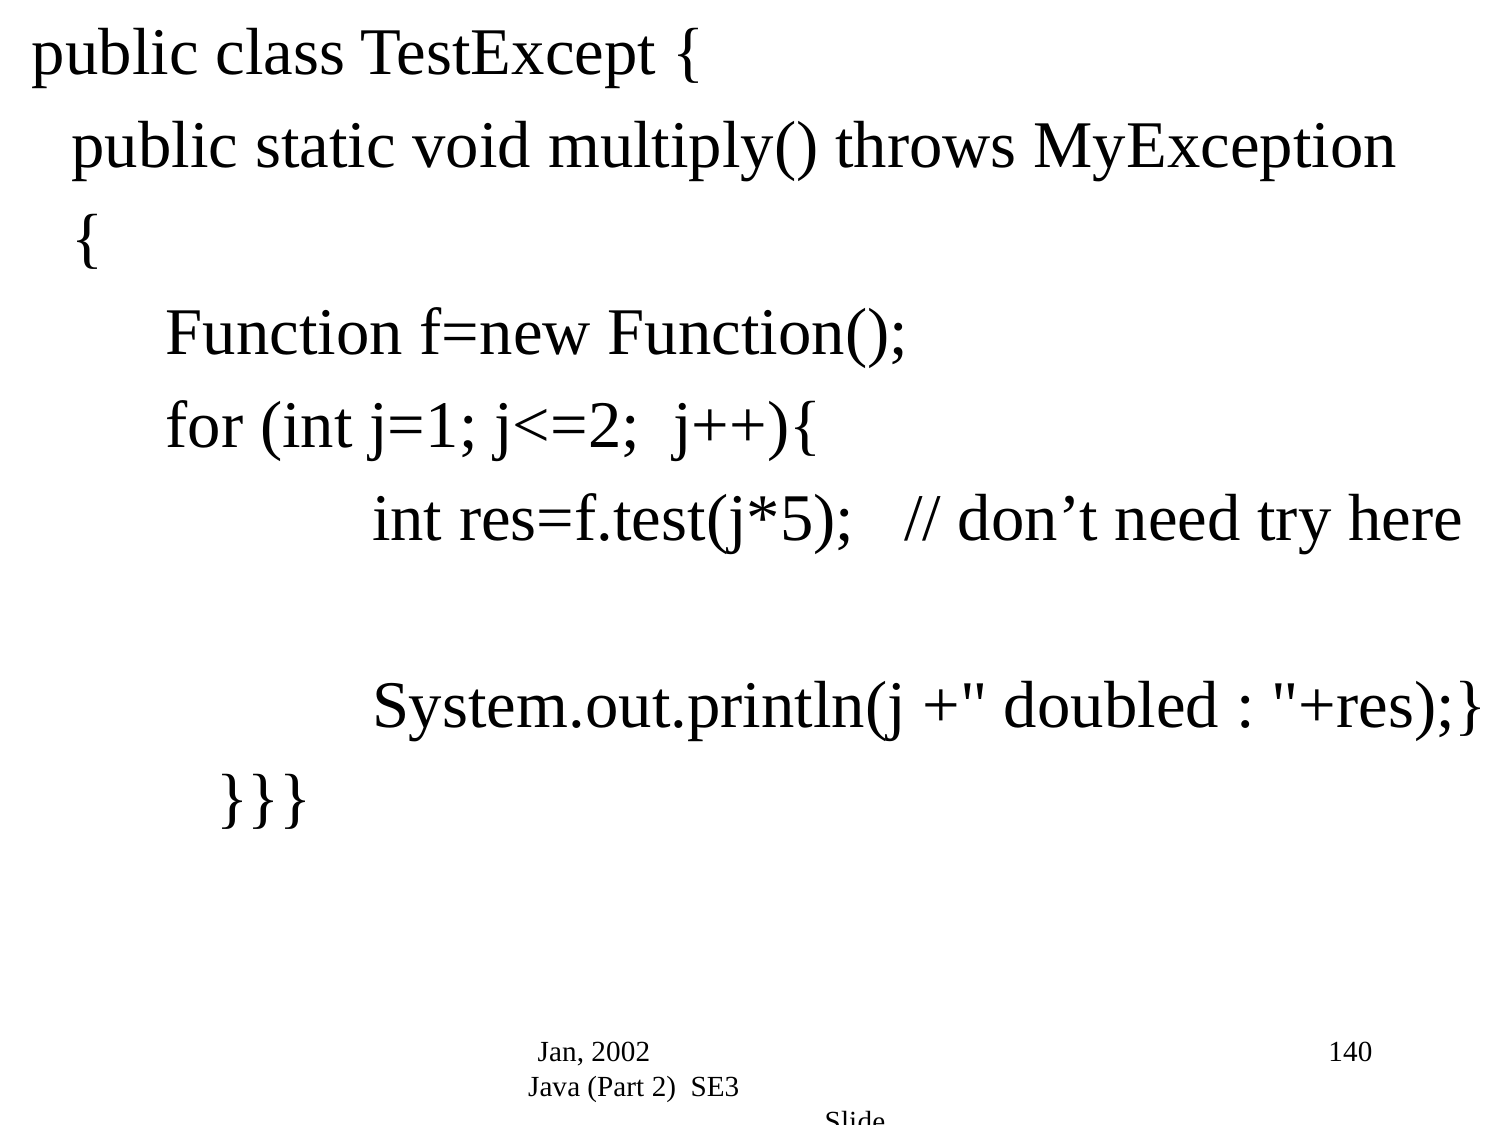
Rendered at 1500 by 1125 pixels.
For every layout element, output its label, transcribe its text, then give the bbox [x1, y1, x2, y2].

list public class TestExcept { public static void multiply() throws MyException { Function f=new Function(); for (int j=1; j<=2; j++){ int res=f.test(j*5); // don’t need try here System.out.println(j +" doubled : "+res);} }}} [0, 0, 1500, 675]
footer Jan, 2002 Java (Part 2) SE3 Slide [512, 1024, 988, 1101]
slide_number 140 [1074, 1024, 1388, 1101]
